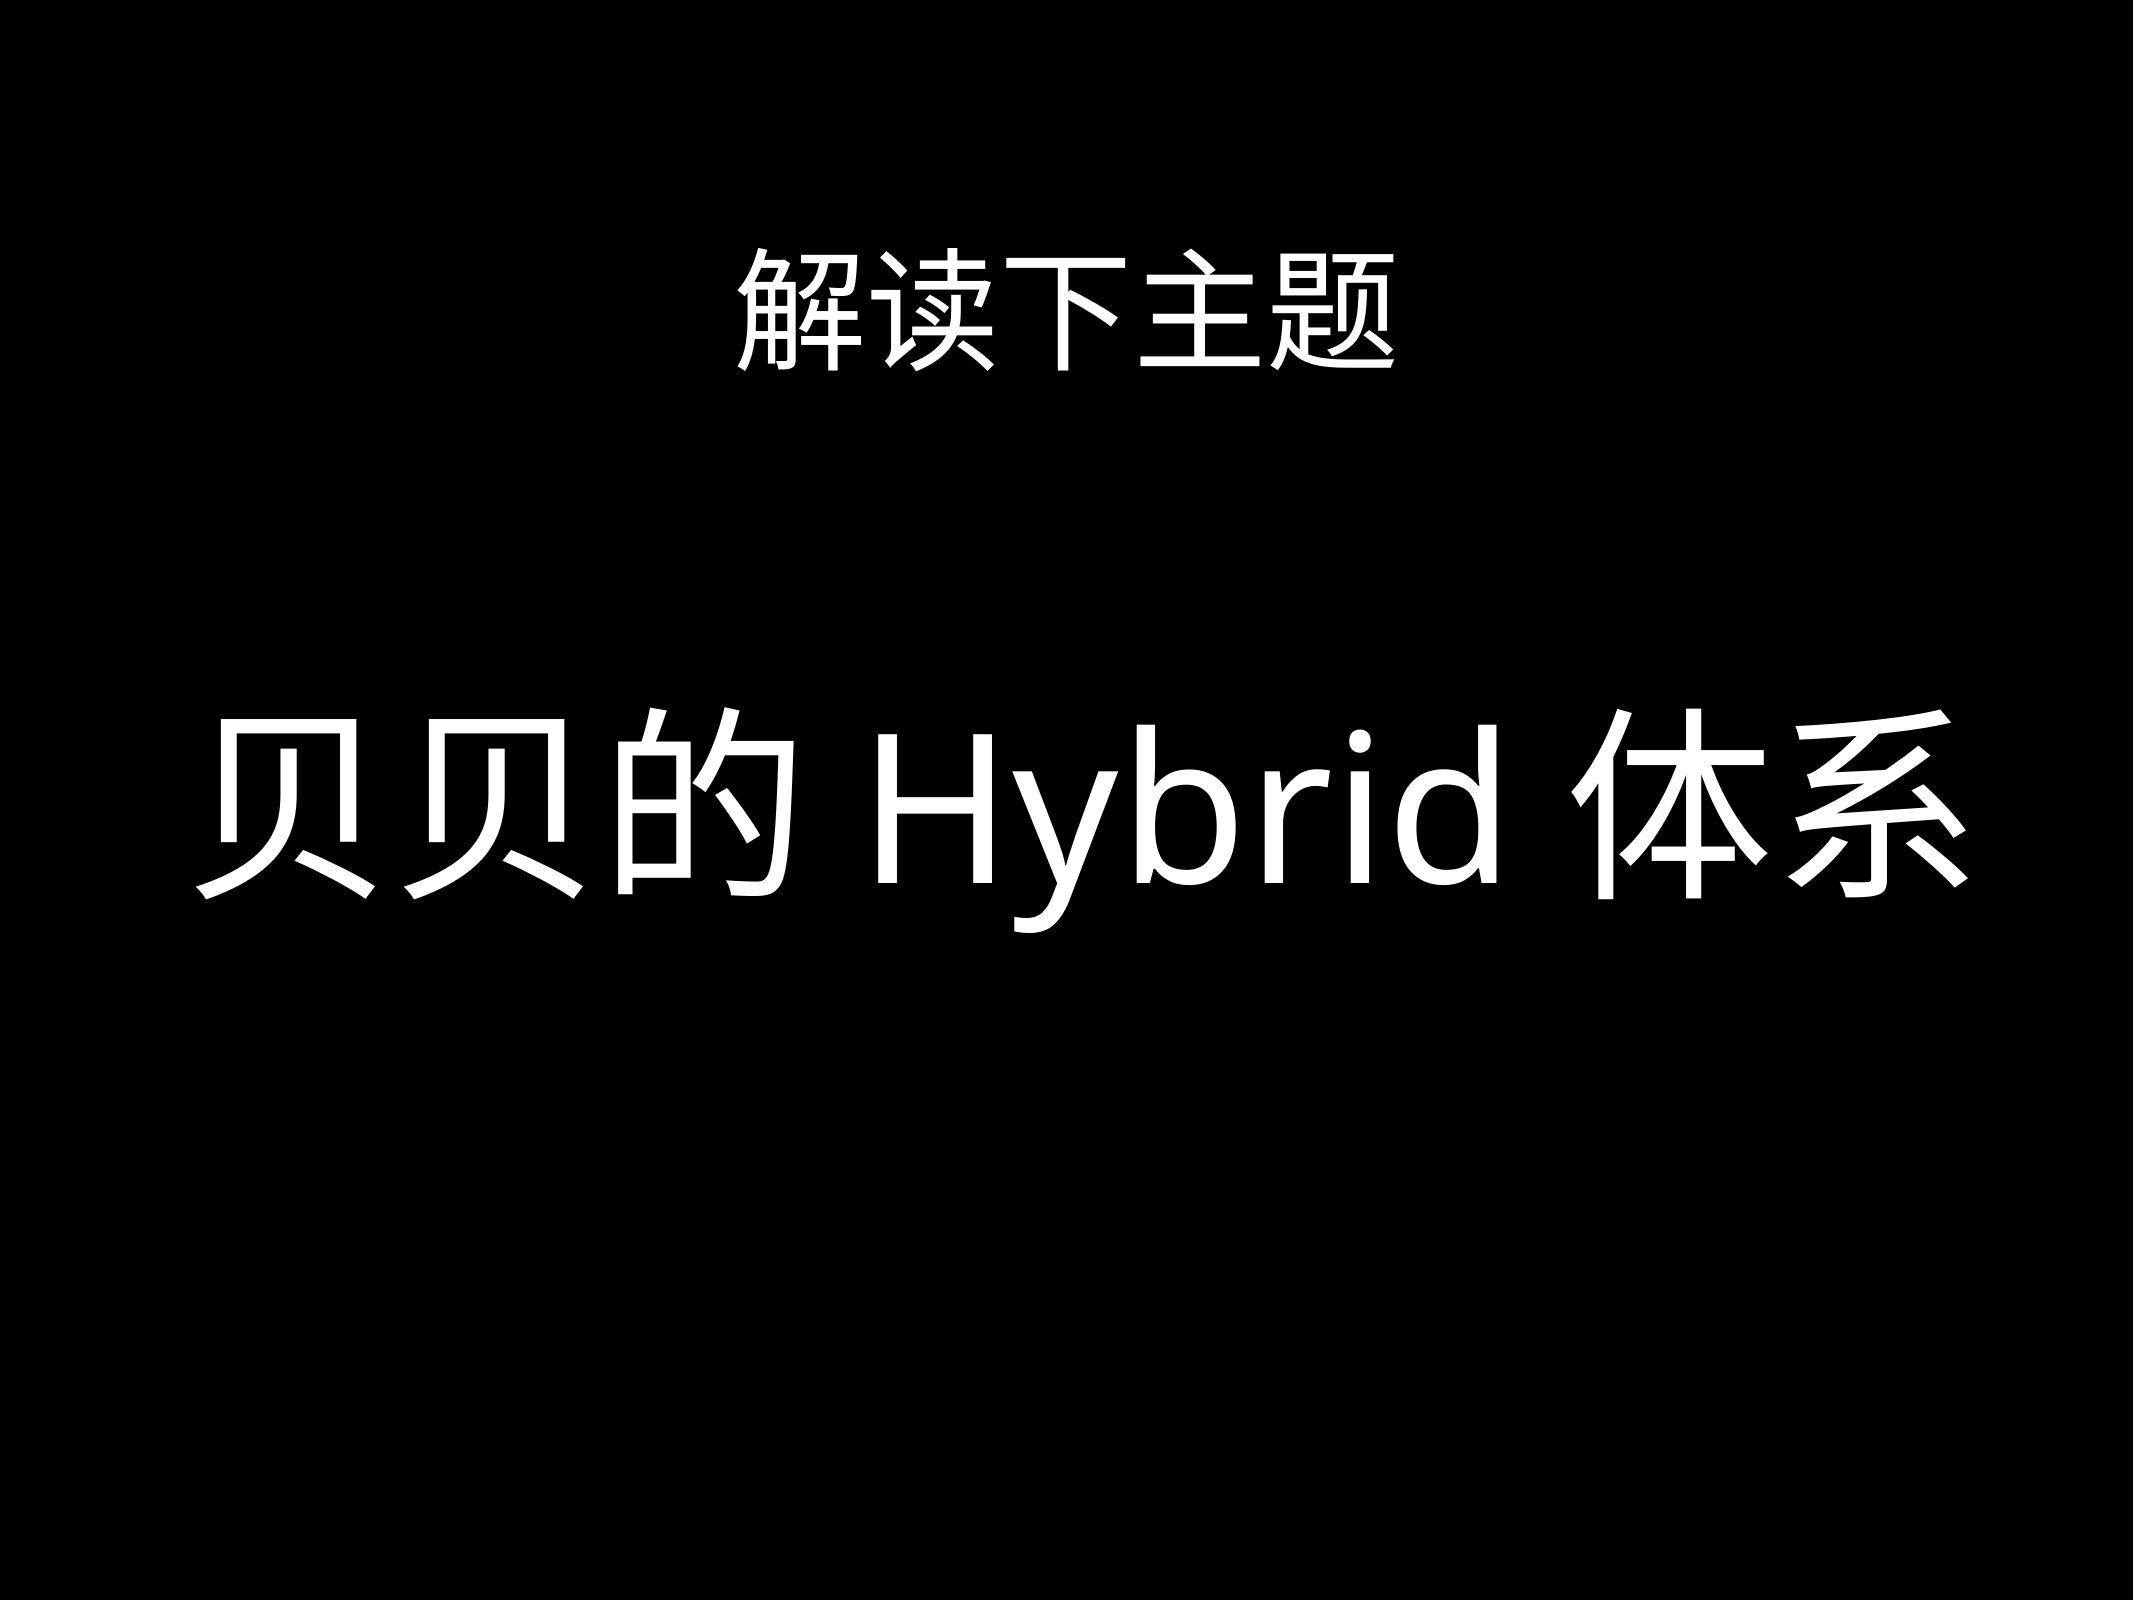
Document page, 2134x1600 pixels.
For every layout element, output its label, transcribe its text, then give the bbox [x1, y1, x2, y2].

title 解读下主题 [207, 187, 1926, 427]
text_box 贝贝的Hybrid体系 [175, 666, 1990, 934]
